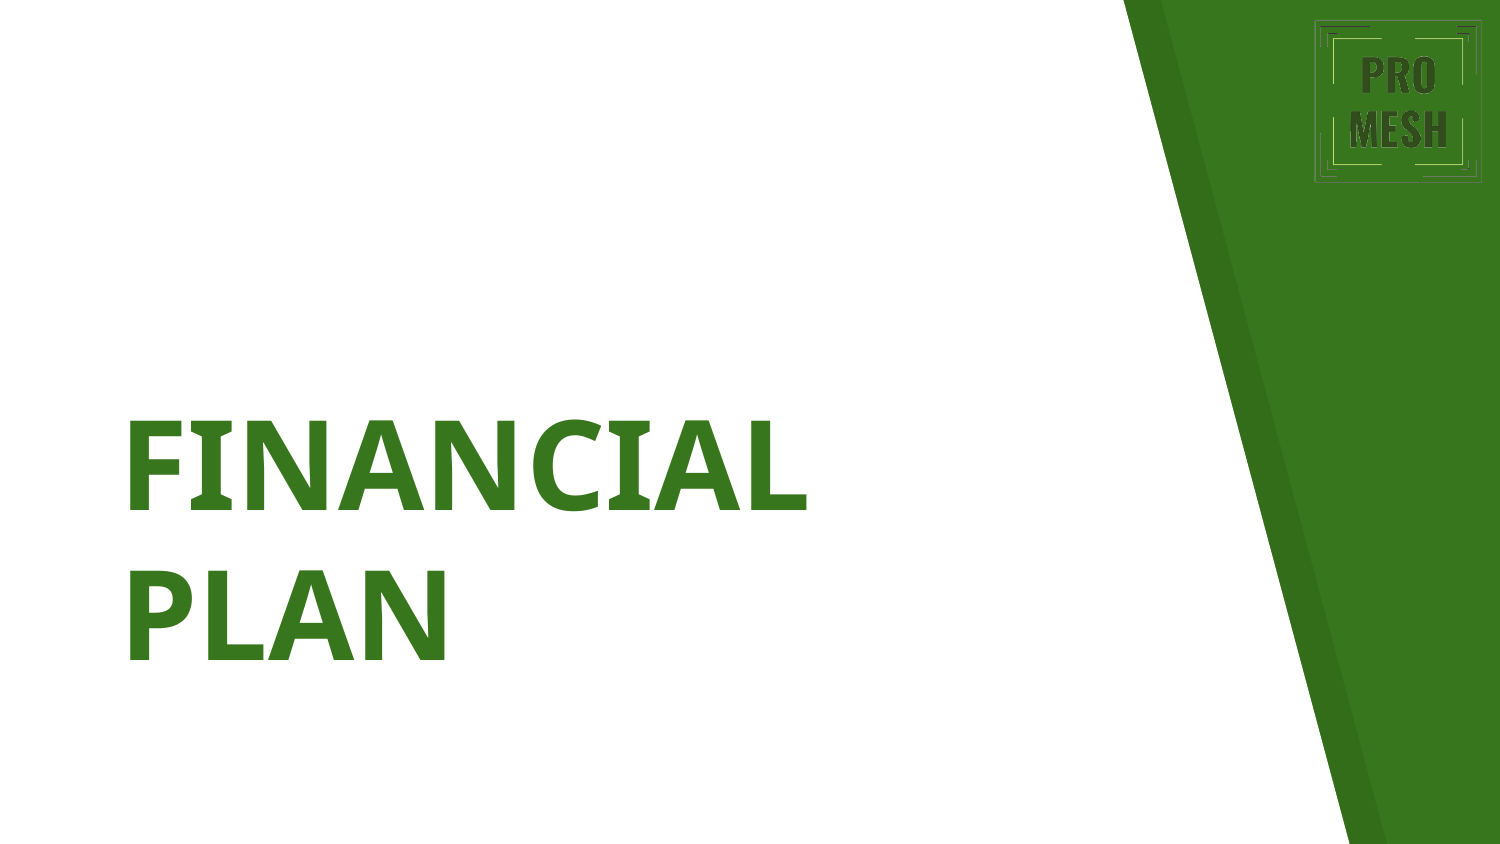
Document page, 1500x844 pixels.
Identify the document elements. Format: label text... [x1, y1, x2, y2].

picture [1314, 19, 1483, 183]
title FINANCIAL PLAN [104, 509, 1183, 700]
